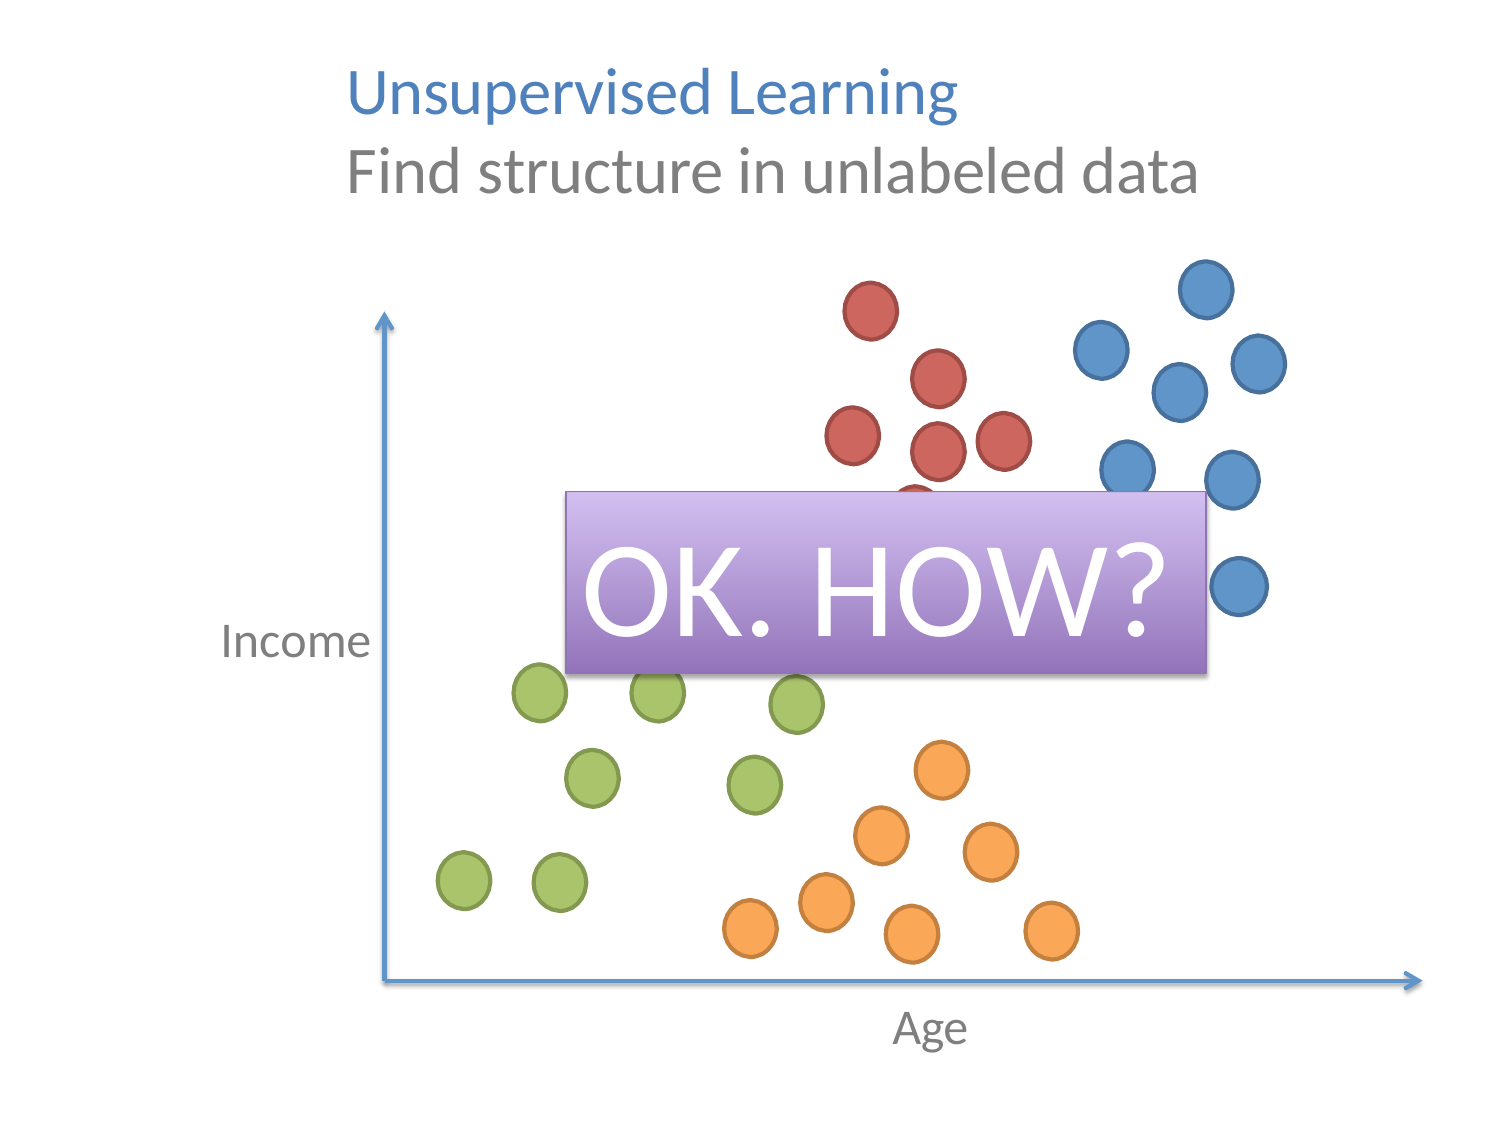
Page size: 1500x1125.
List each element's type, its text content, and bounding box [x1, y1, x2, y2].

text_box [915, 741, 969, 799]
text_box [566, 749, 619, 807]
text_box [728, 756, 782, 814]
text_box [1232, 335, 1286, 393]
text_box [569, 674, 1183, 690]
text_box [631, 690, 685, 722]
text_box [855, 807, 908, 865]
text_box [377, 959, 1447, 1008]
text_box [912, 350, 965, 408]
text_box Income [218, 607, 374, 671]
text_box [513, 664, 567, 722]
text_box [1206, 451, 1259, 509]
text_box [1101, 441, 1154, 487]
text_box [770, 690, 823, 733]
text_box [533, 854, 587, 911]
text_box [437, 852, 491, 910]
text_box [800, 874, 853, 932]
text_box [1075, 321, 1128, 379]
text_box OK. HOW? [579, 499, 1175, 670]
text_box [964, 823, 1018, 881]
text_box [557, 487, 1215, 686]
text_box [374, 311, 395, 331]
text_box [1025, 902, 1079, 960]
text_box [566, 491, 1207, 674]
text_box [1403, 970, 1423, 991]
text_box [977, 412, 1031, 470]
text_box [912, 423, 965, 481]
text_box [724, 900, 777, 958]
text_box [826, 407, 880, 465]
text_box [844, 282, 898, 340]
text_box [1179, 261, 1233, 319]
title Unsupervised Learning Find structure in unlabeled data [234, 48, 1266, 290]
text_box [1215, 558, 1268, 616]
text_box [1153, 364, 1207, 421]
text_box [885, 905, 939, 963]
footer Age [890, 994, 972, 1058]
text_box [360, 290, 409, 992]
